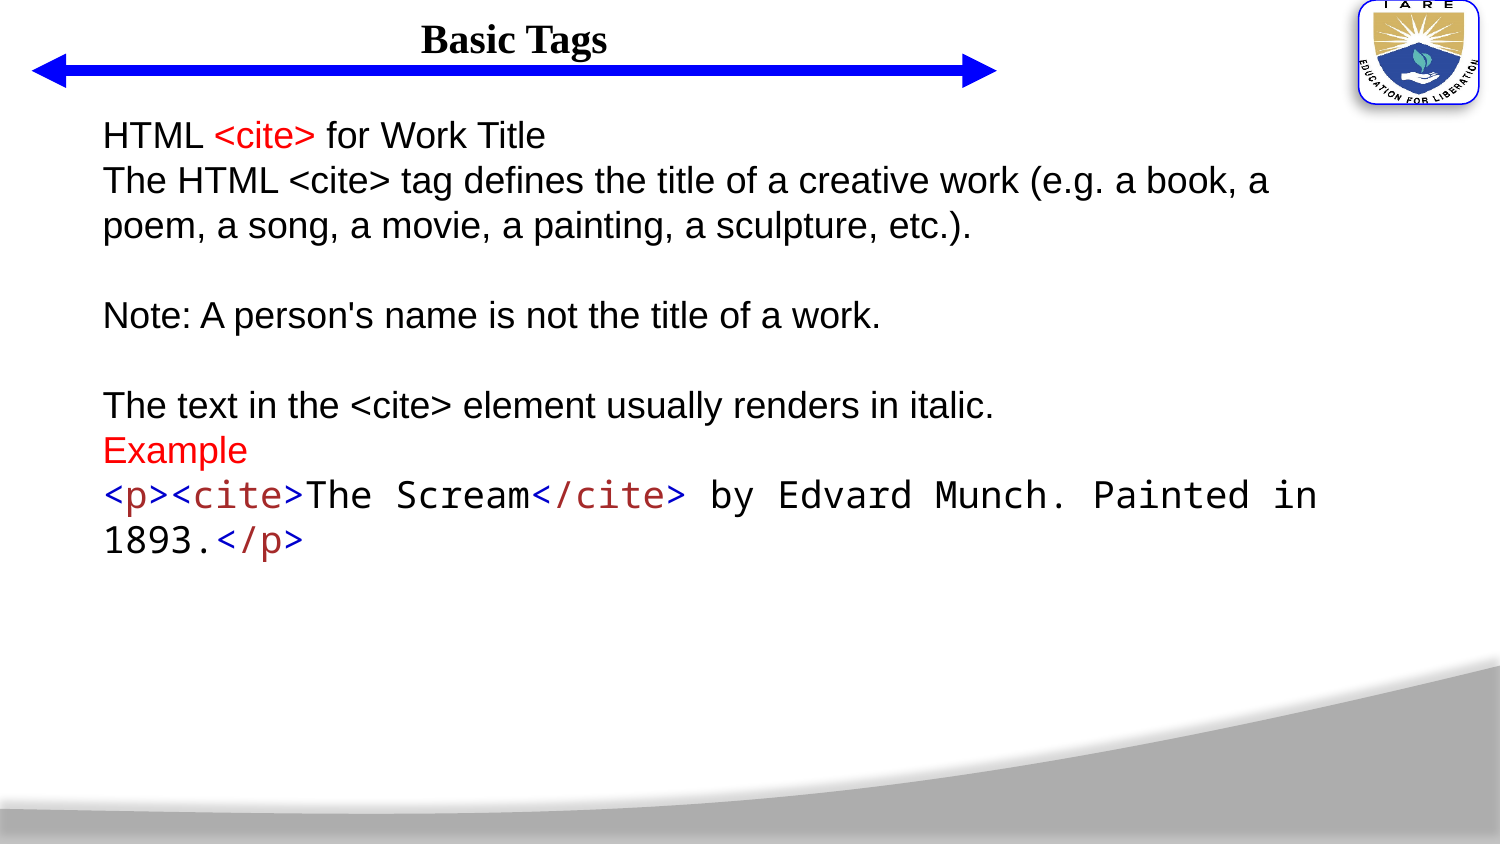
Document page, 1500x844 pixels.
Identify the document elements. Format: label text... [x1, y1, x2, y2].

text_box HTML <cite> for Work Title The HTML <cite> tag defines the title of a creative work (e.g. a book, a poem, a song, a movie, a painting, a sculpture, etc.). Note: A person's name is not the title of a work. The text in the <cite> element usually renders in italic. Example <p><cite>The Scream</cite> by Edvard Munch. Painted in 1893.</p> [87, 113, 1338, 569]
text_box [31, 0, 1480, 105]
